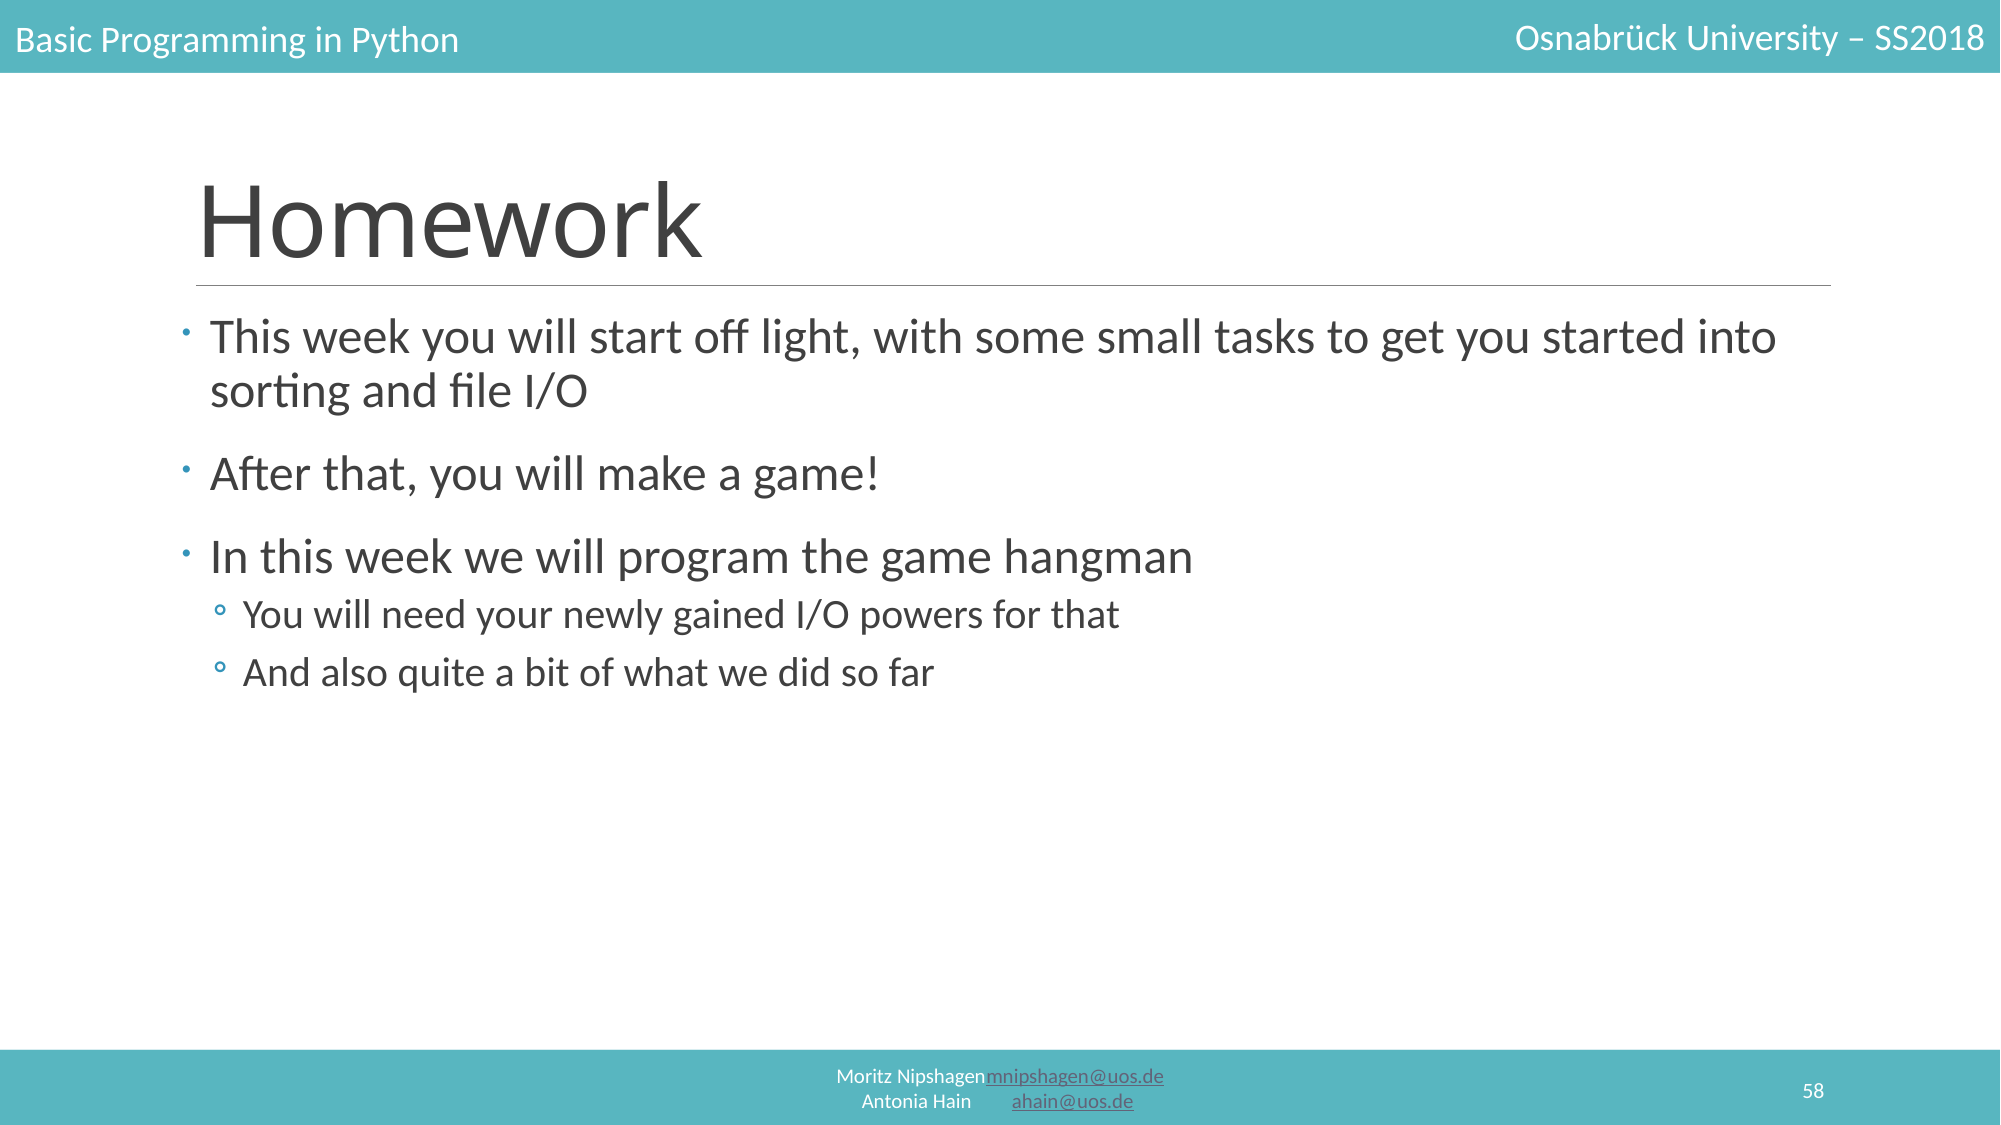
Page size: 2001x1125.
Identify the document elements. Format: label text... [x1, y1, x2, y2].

slide_number 58 [1624, 1059, 1840, 1120]
title Homework [180, 162, 1830, 285]
list This week you will start off light, with some small tasks to get you started into sorting and file I/O After that, you will make a game! In this week we will program the game hangman You will need your newly gained I/O powers for that And also quite a bit of what we did so far [180, 302, 1830, 963]
